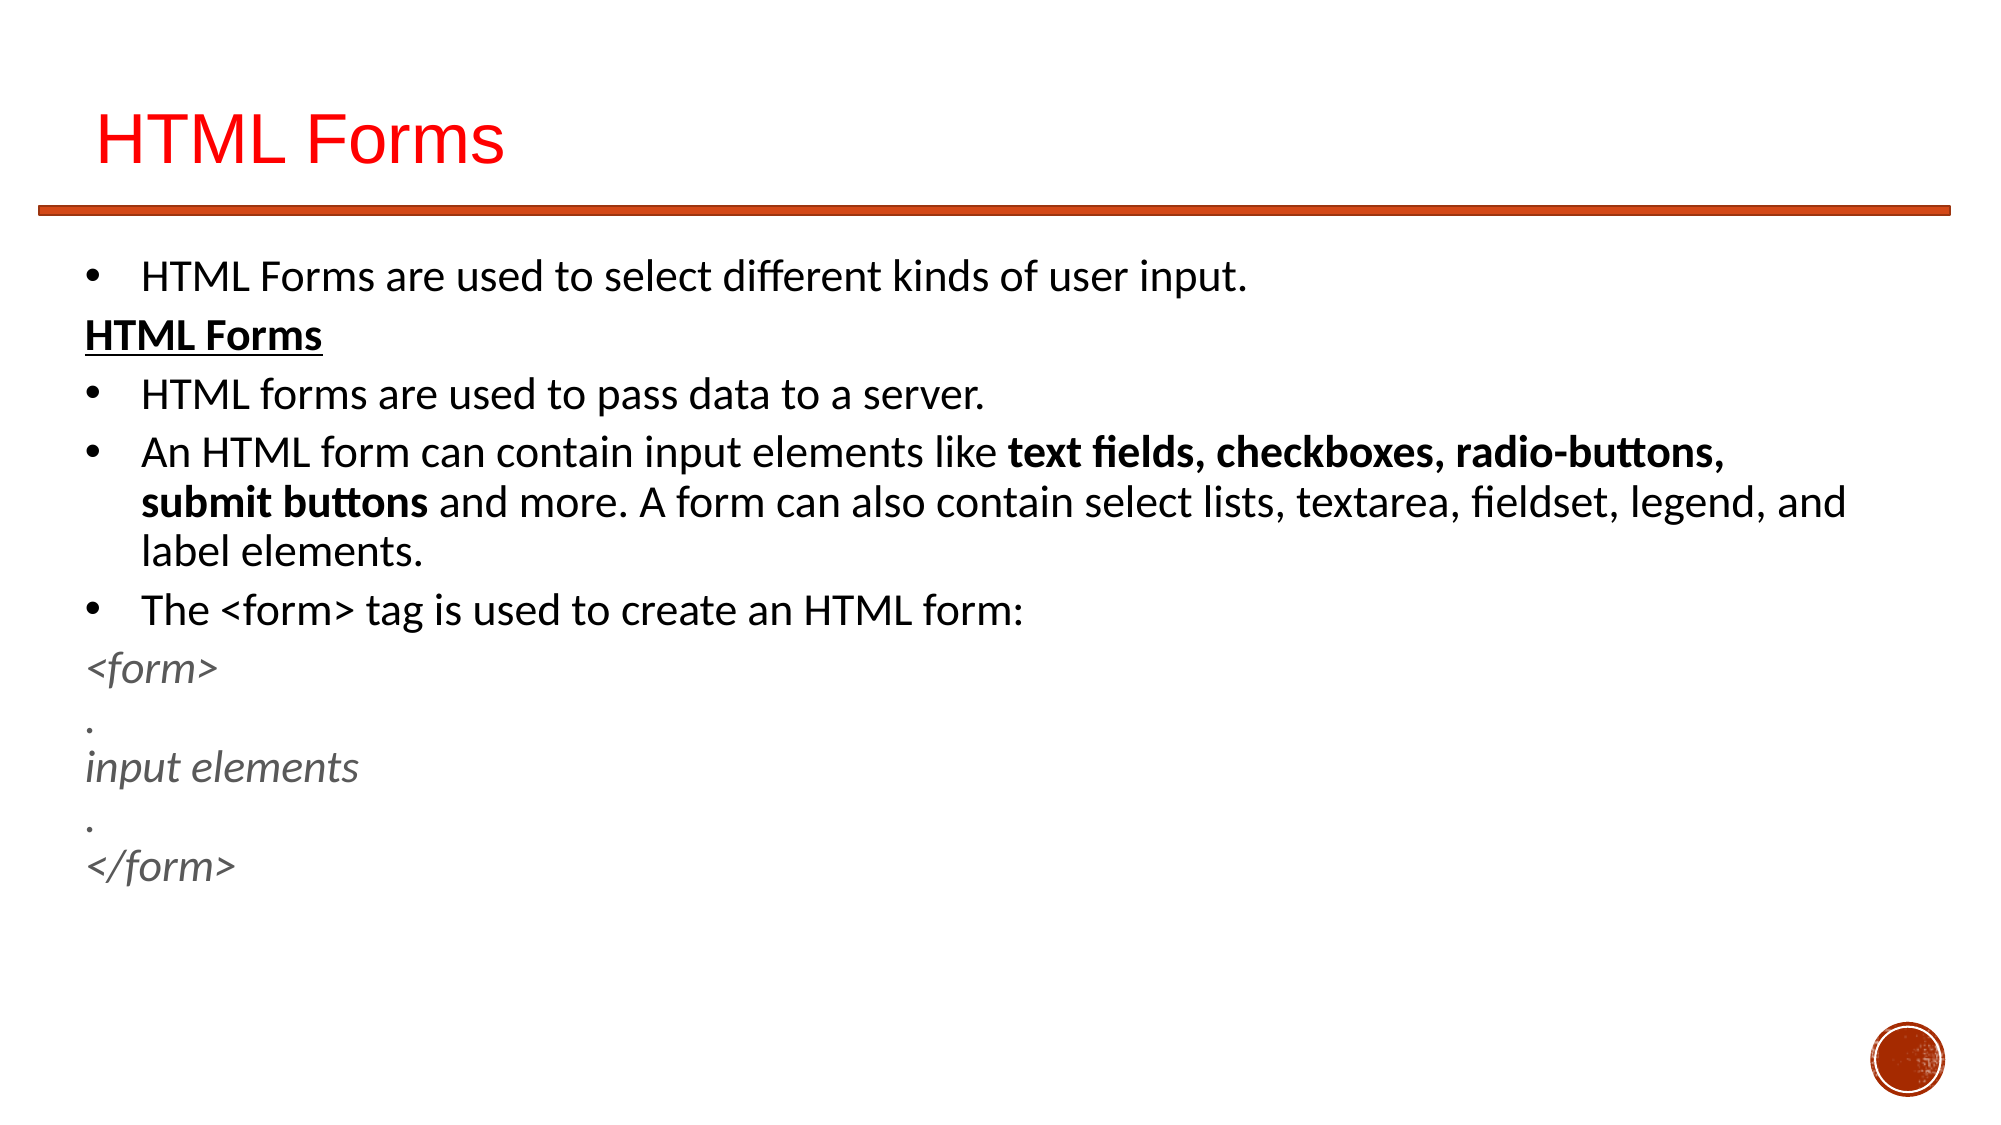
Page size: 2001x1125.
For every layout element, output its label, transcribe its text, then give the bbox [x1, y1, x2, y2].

text_box [38, 205, 1951, 216]
title HTML Forms [80, 216, 1885, 224]
title HTML Forms [80, 57, 1885, 205]
list HTML Forms are used to select different kinds of user input. HTML Forms HTML forms are used to pass data to a server. An HTML form can contain input elements like text fields, checkboxes, radio-buttons, submit buttons and more. A form can also contain select lists, textarea, fieldset, legend, and label elements. The <form> tag is used to create an HTML form: <form> . input elements . </form> [69, 244, 1878, 1026]
